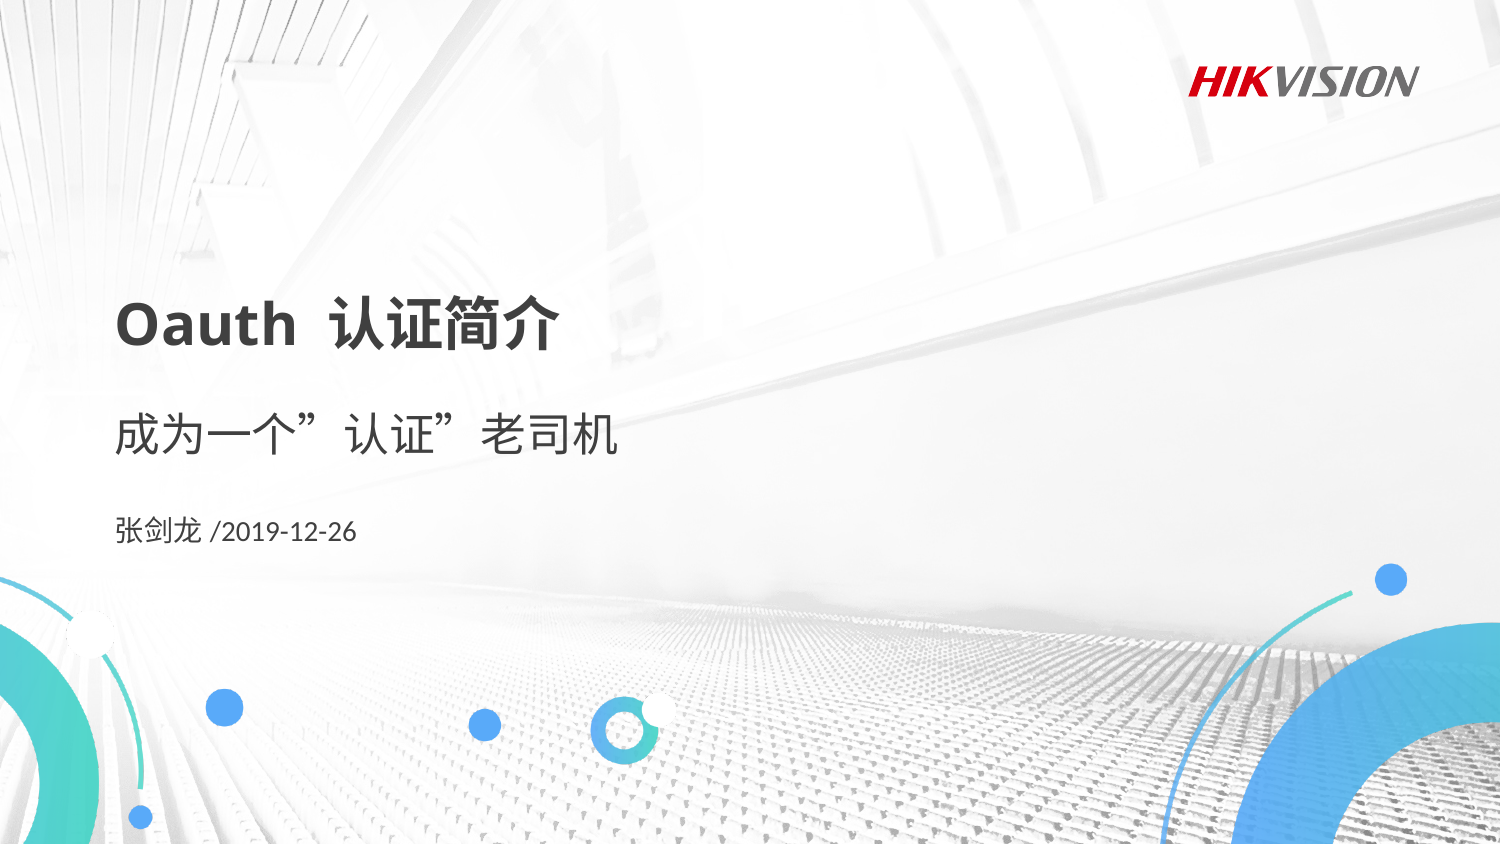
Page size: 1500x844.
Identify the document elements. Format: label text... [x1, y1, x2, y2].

subtitle 成为一个”认证”老司机 [99, 398, 1093, 481]
picture [0, 0, 1500, 844]
title Oauth 认证简介 [100, 280, 1093, 386]
text_box 张剑龙/2019-12-26 [100, 504, 372, 546]
